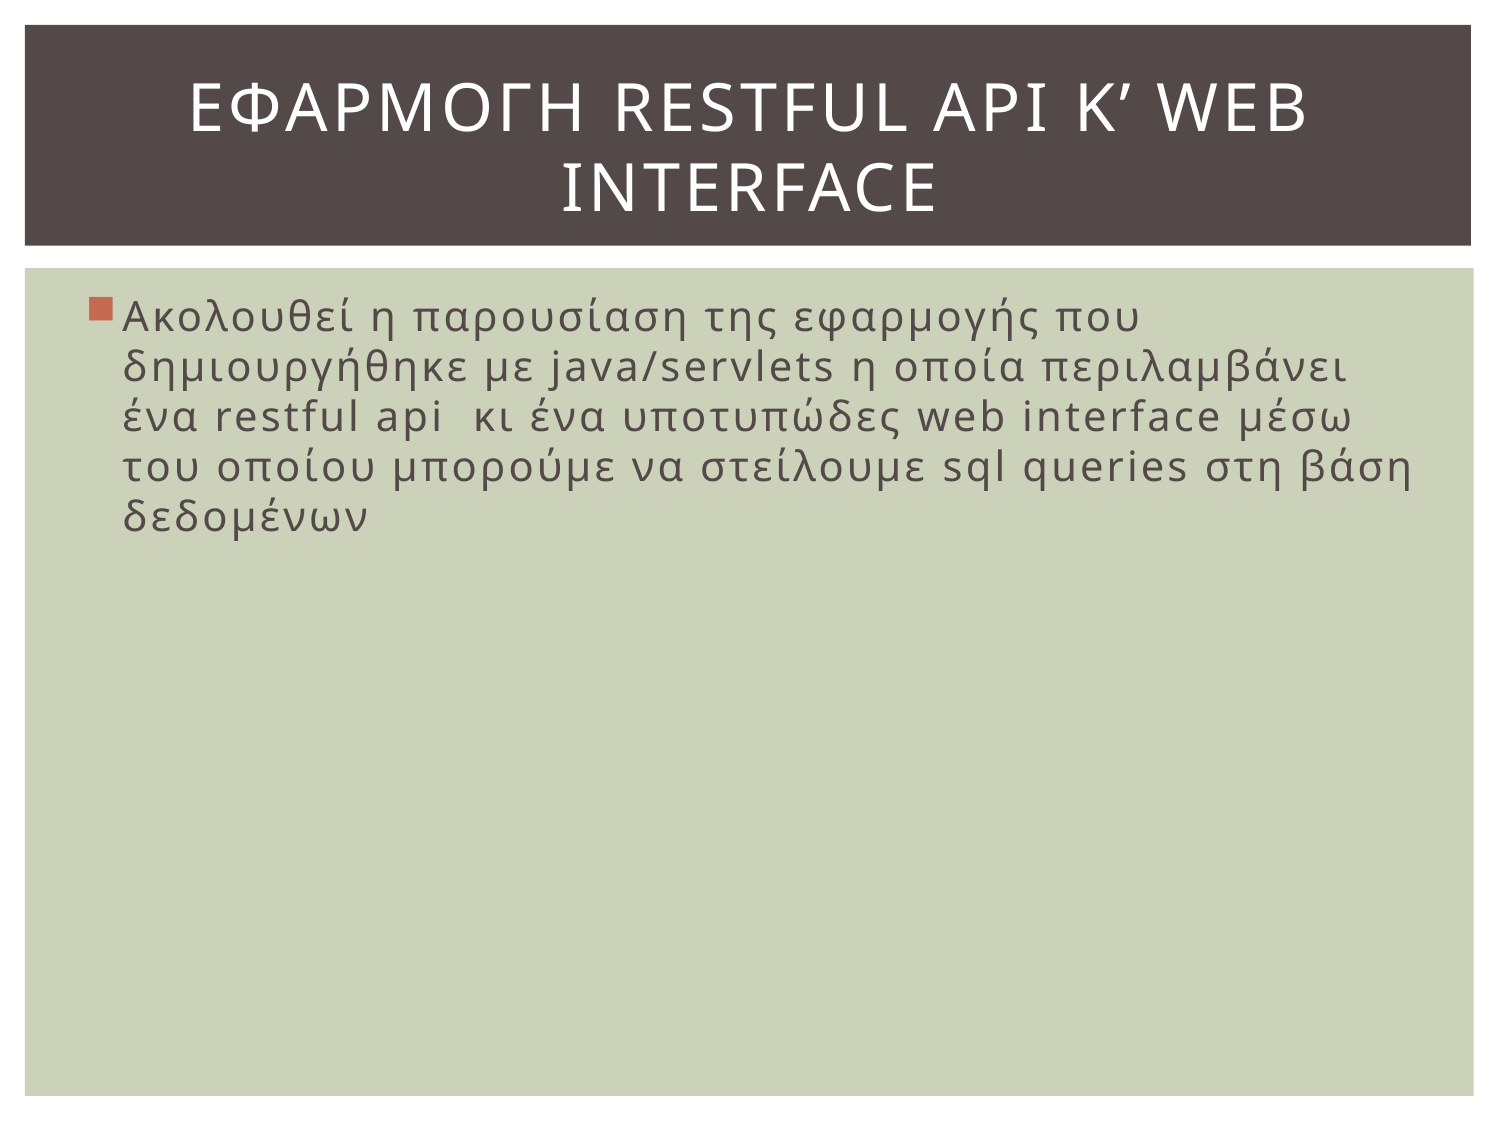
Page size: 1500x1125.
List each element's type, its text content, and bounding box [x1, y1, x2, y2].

list Ακολουθεί η παρουσίαση της εφαρμογής που δημιουργήθηκε με java/servlets η οποία περιλαμβάνει ένα restful api κι ένα υποτυπώδες web interface μέσω του οποίου μπορούμε να στείλουμε sql queries στη βάση δεδομένων [62, 281, 1442, 1005]
title Εφαρμογη restful api κ’ web interface [62, 58, 1438, 232]
